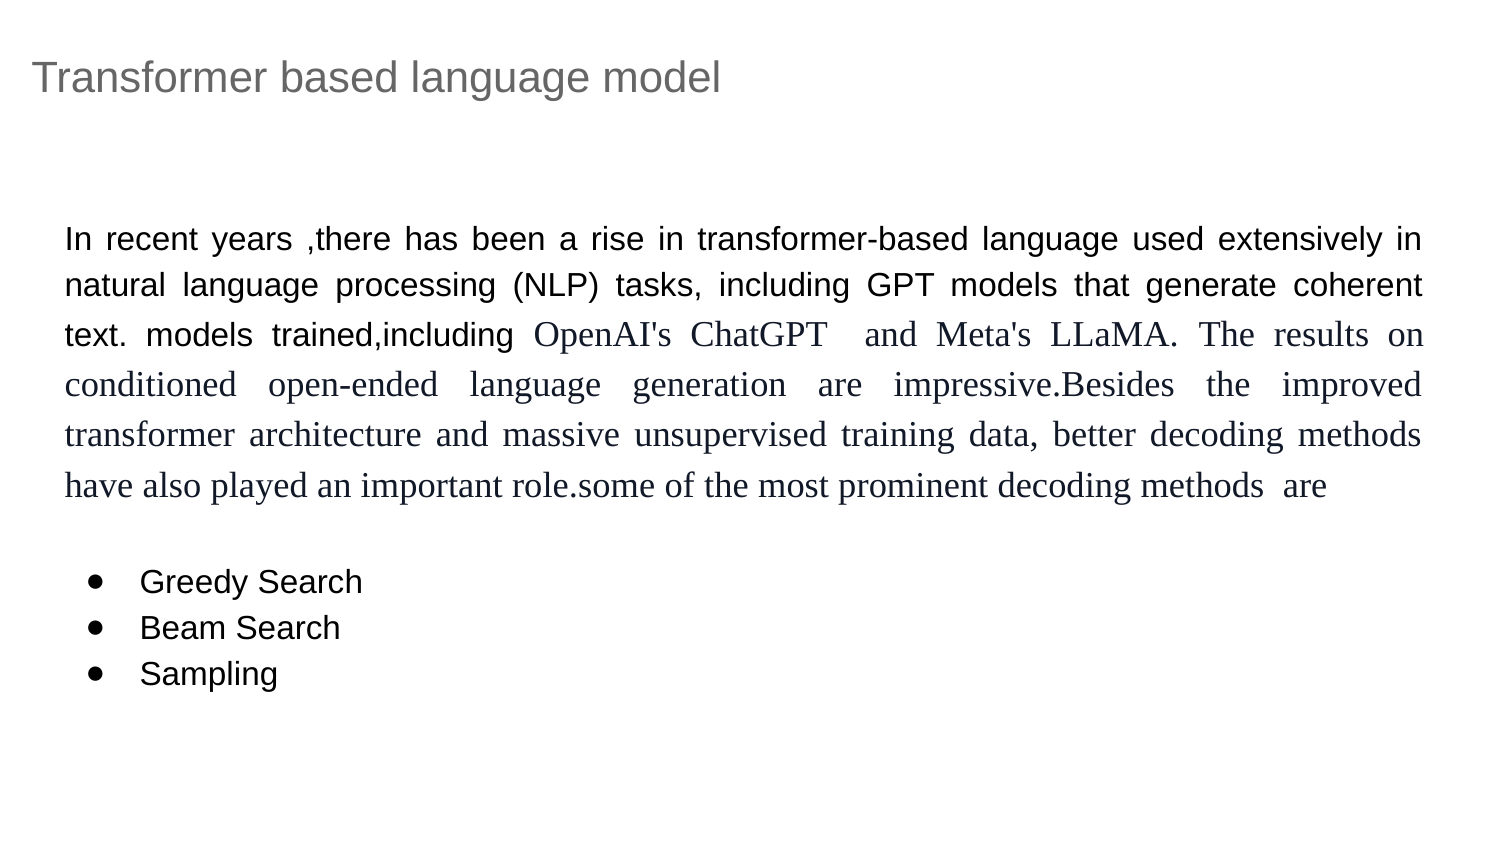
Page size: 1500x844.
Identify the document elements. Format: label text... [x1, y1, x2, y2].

title Transformer based language model [16, 26, 1415, 133]
text_box In recent years ,there has been a rise in transformer-based language used extensively in natural language processing (NLP) tasks, including GPT models that generate coherent text. models trained,including OpenAI's ChatGPT and Meta's LLaMA. The results on conditioned open-ended language generation are impressive.Besides the improved transformer architecture and massive unsupervised training data, better decoding methods have also played an important role.some of the most prominent decoding methods are Greedy Search Beam Search Sampling [49, 196, 1440, 800]
